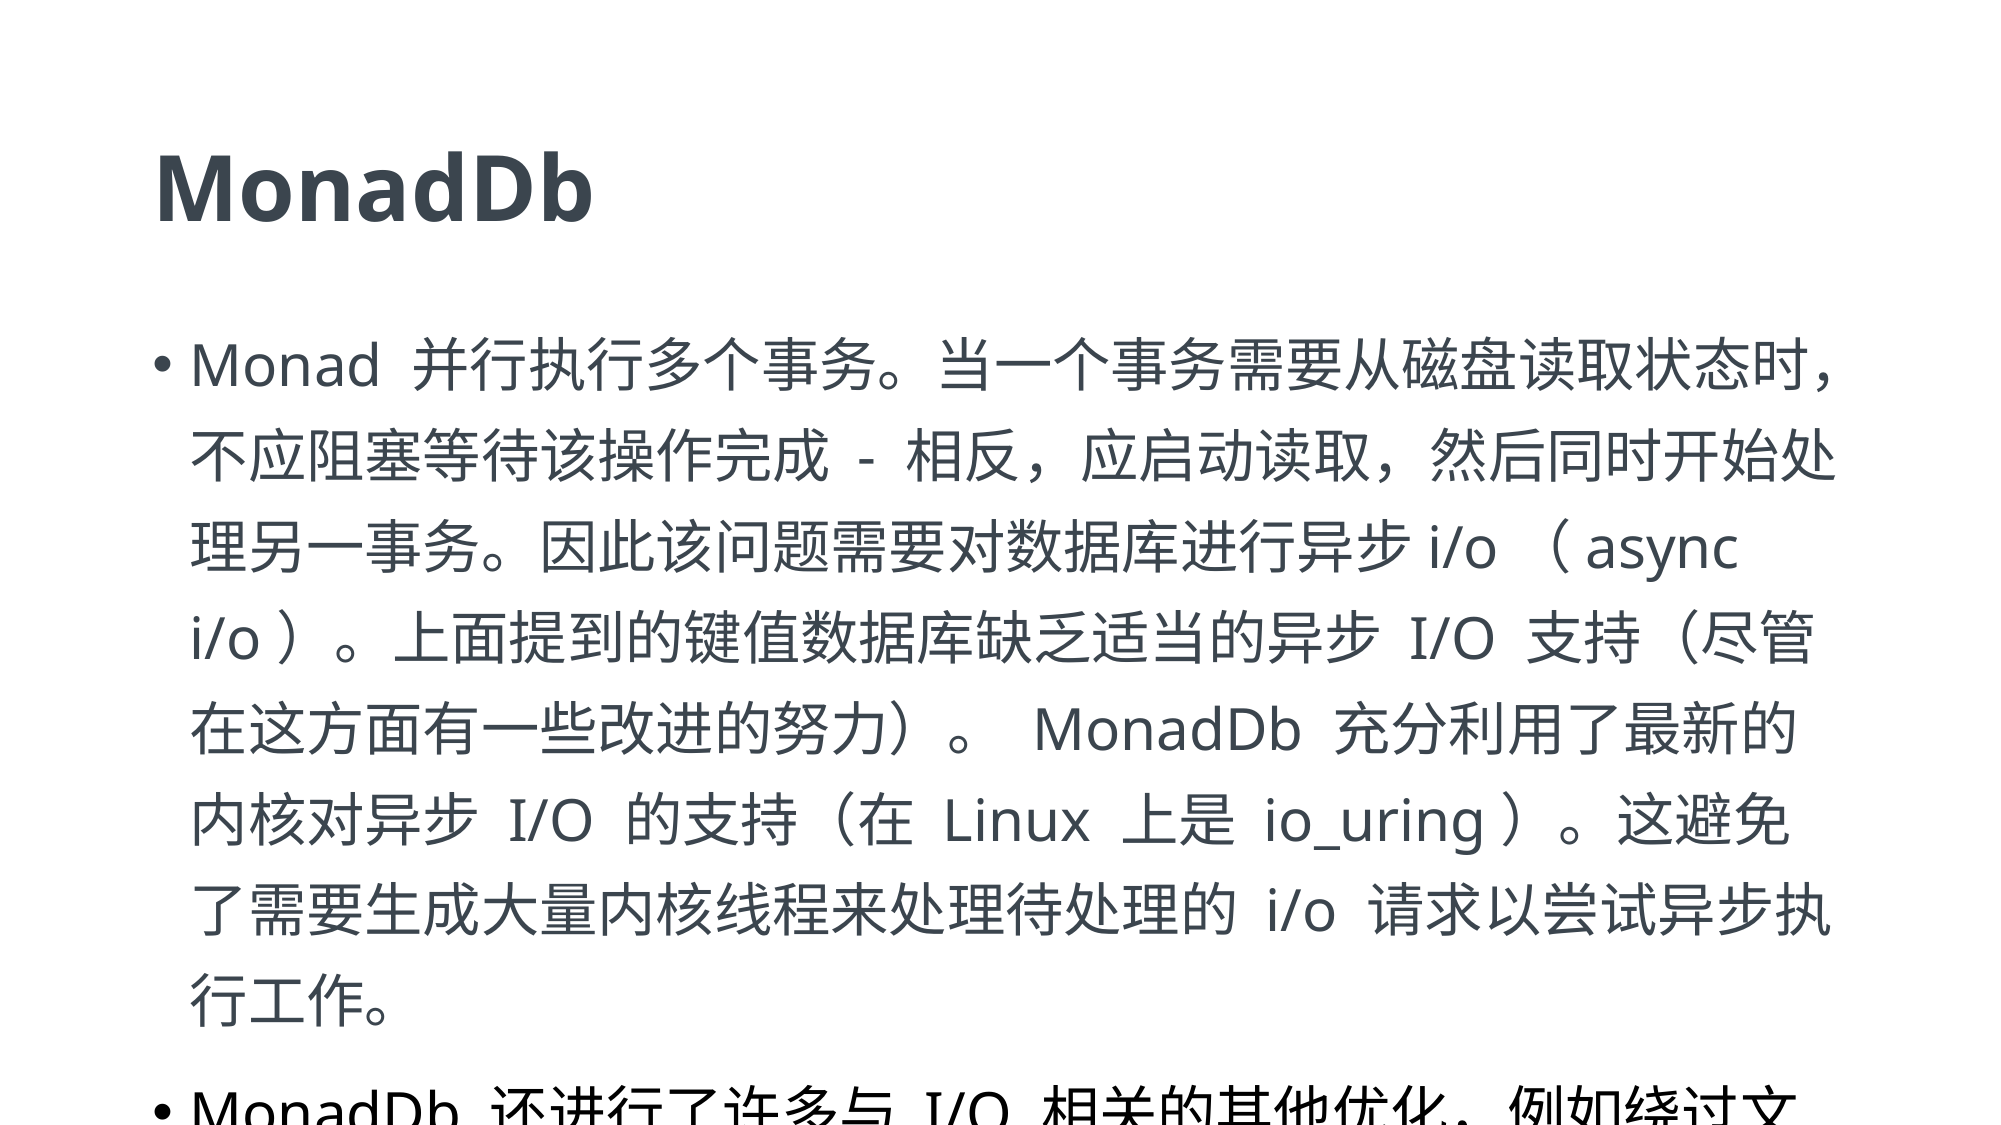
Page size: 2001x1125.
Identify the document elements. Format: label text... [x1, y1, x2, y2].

title MonadDb [137, 59, 1863, 278]
list Monad 并行执行多个事务。当一个事务需要从磁盘读取状态时，不应阻塞等待该操作完成 - 相反，应启动读取，然后同时开始处理另一事务。因此该问题需要对数据库进行异步i/o（async i/o）。上面提到的键值数据库缺乏适当的异步 I/O 支持（尽管在这方面有一些改进的努力）。 MonadDb 充分利用了最新的内核对异步 I/O 的支持（在 Linux 上是 io_uring）。这避免了需要生成大量内核线程来处理待处理的 i/o 请求以尝试异步执行工作。 MonadDb 还进行了许多与 I/O 相关的其他优化，例如绕过文件系统，这会增加昂贵的开销。 [137, 299, 1863, 1014]
